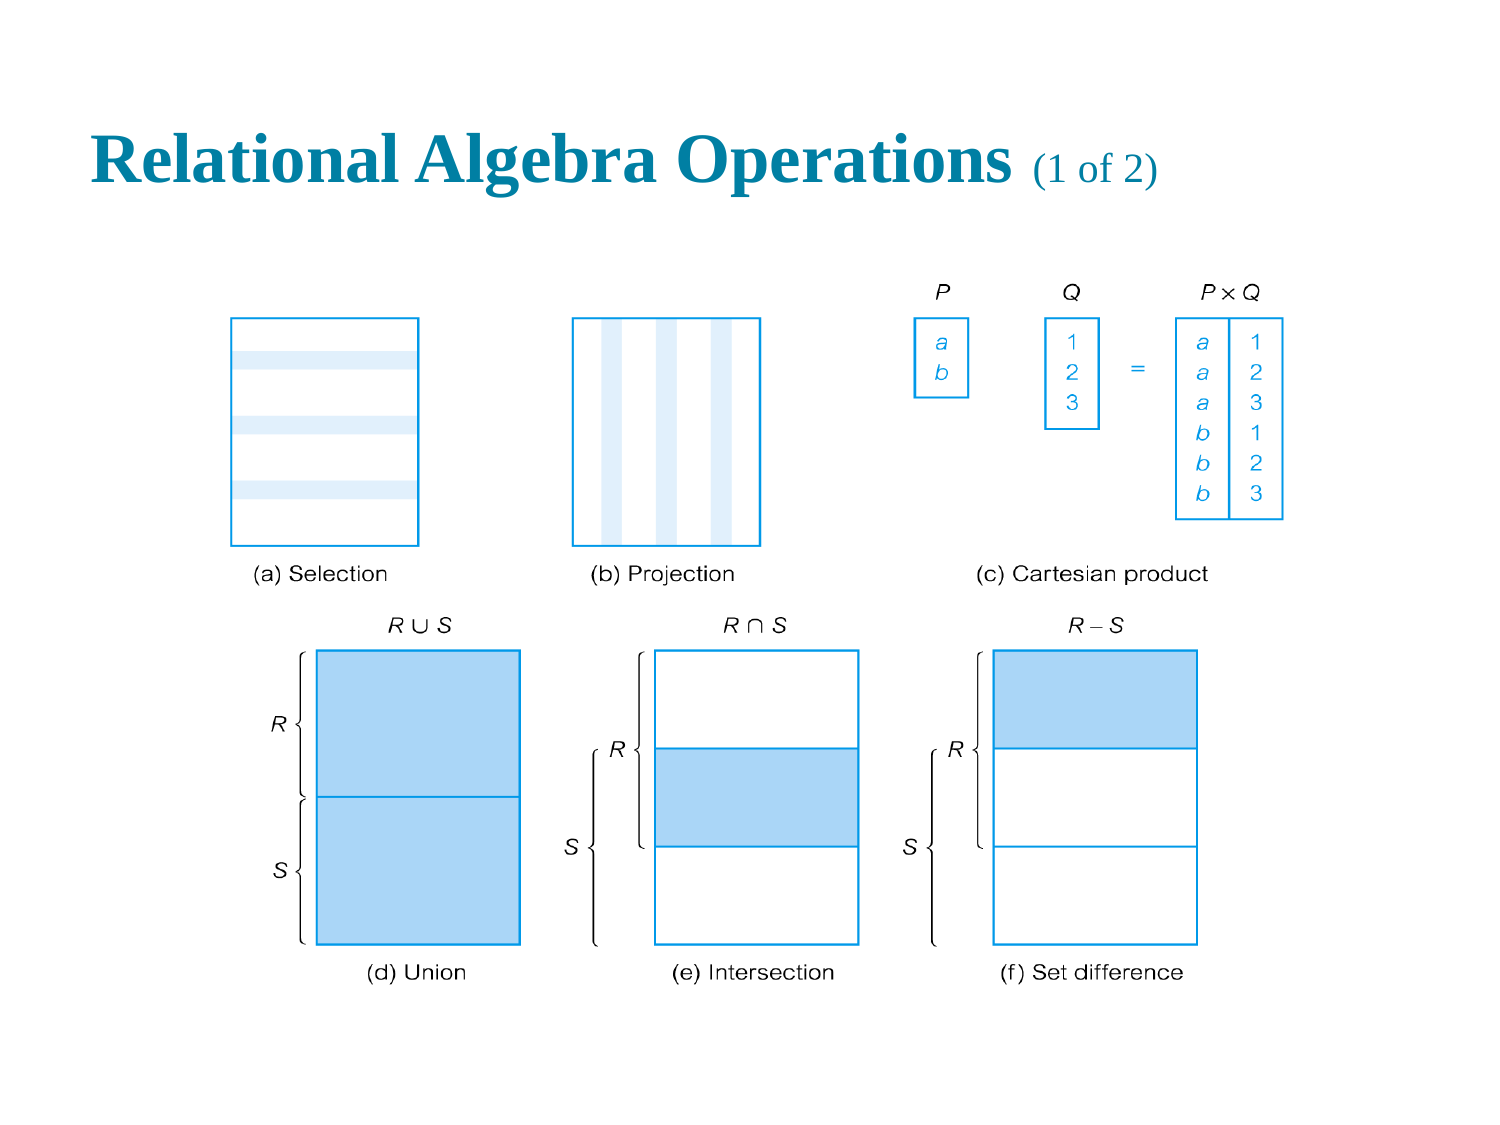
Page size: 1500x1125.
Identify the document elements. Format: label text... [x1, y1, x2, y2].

picture [204, 266, 1296, 992]
title Relational Algebra Operations (1 of 2) [75, 0, 1425, 213]
